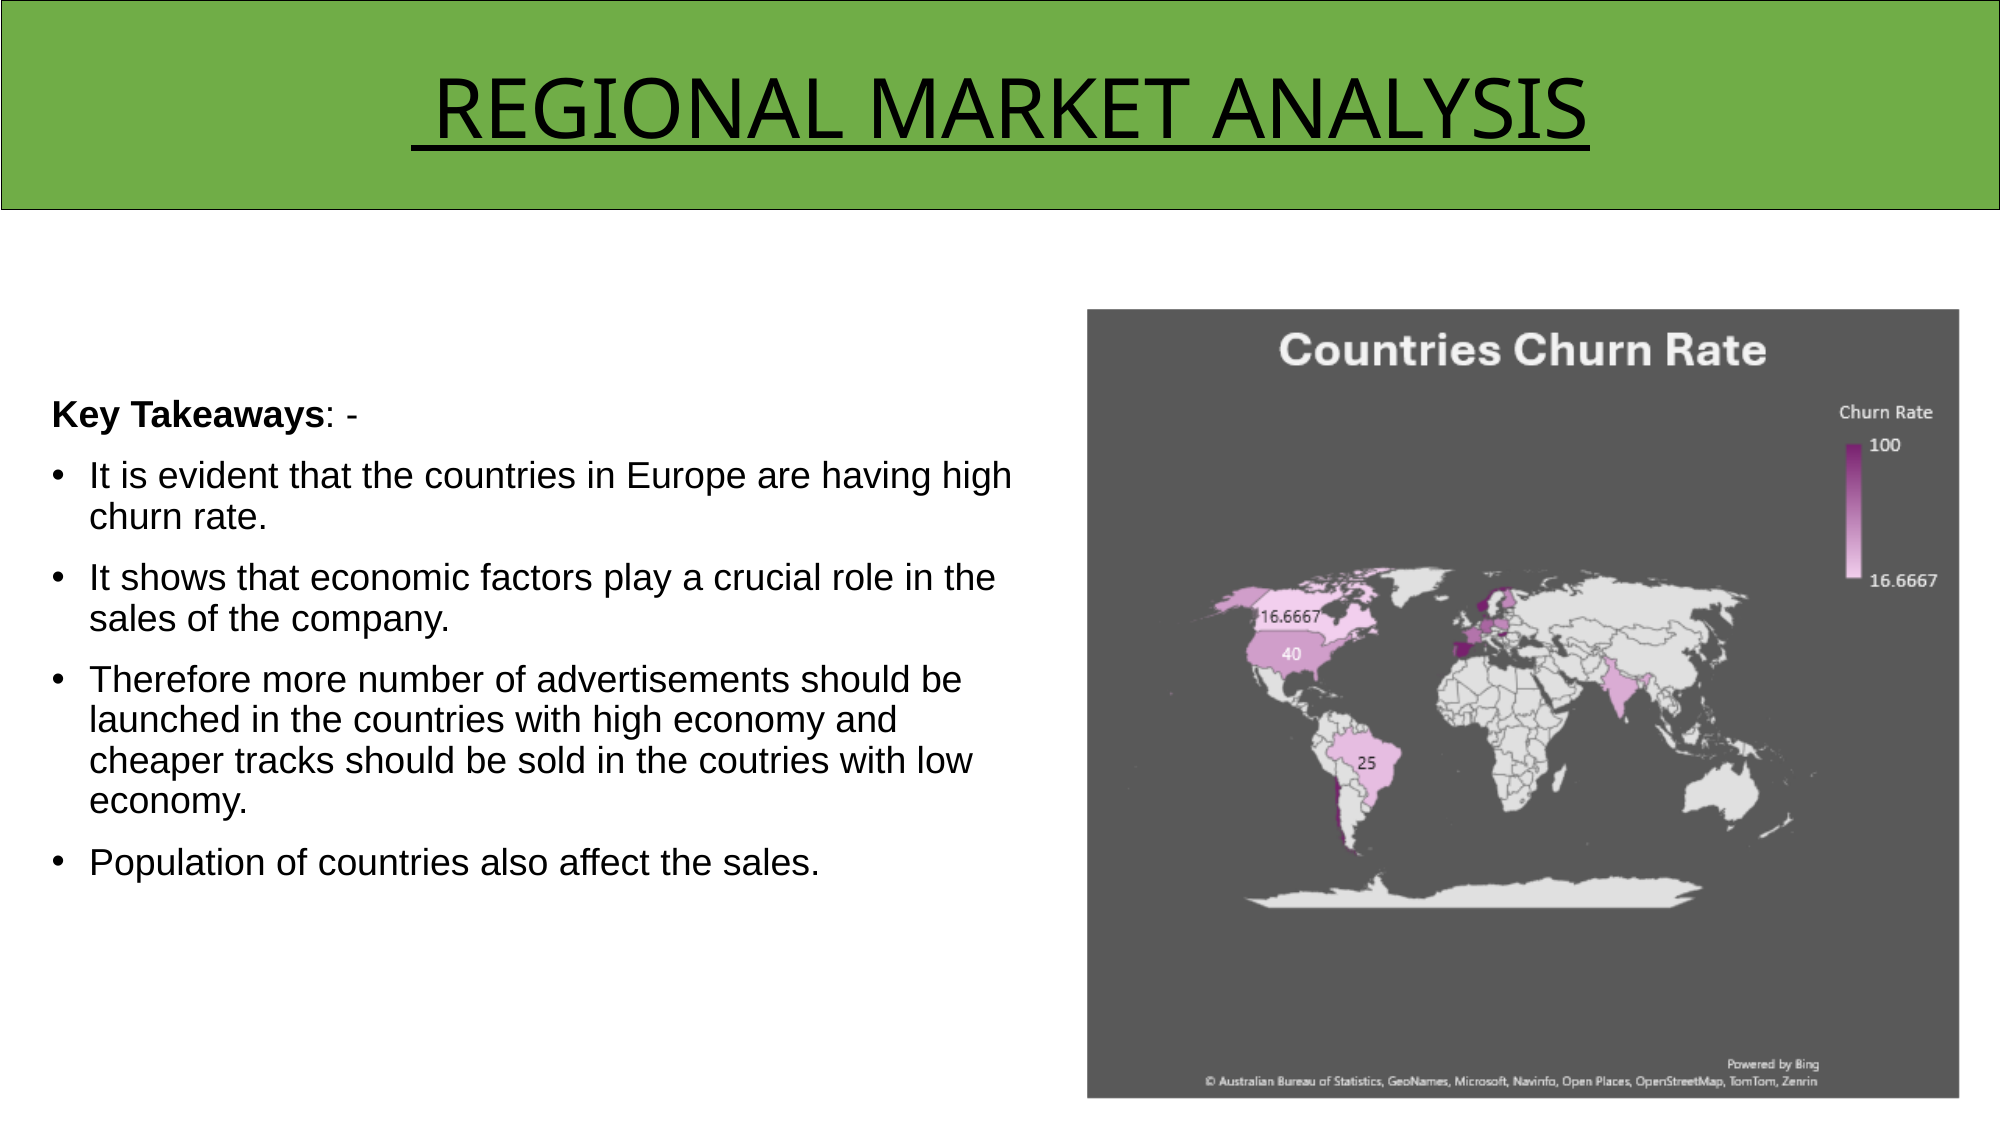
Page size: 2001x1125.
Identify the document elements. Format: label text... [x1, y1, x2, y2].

text_box Key Takeaways: - It is evident that the countries in Europe are having high churn rate. It shows that economic factors play a crucial role in the sales of the company. Therefore more number of advertisements should be launched in the countries with high economy and cheaper tracks should be sold in the coutries with low economy. Population of countries also affect the sales. [36, 387, 1043, 952]
picture [1086, 308, 1964, 1103]
text_box REGIONAL MARKET ANALYSIS [1, 0, 2000, 210]
